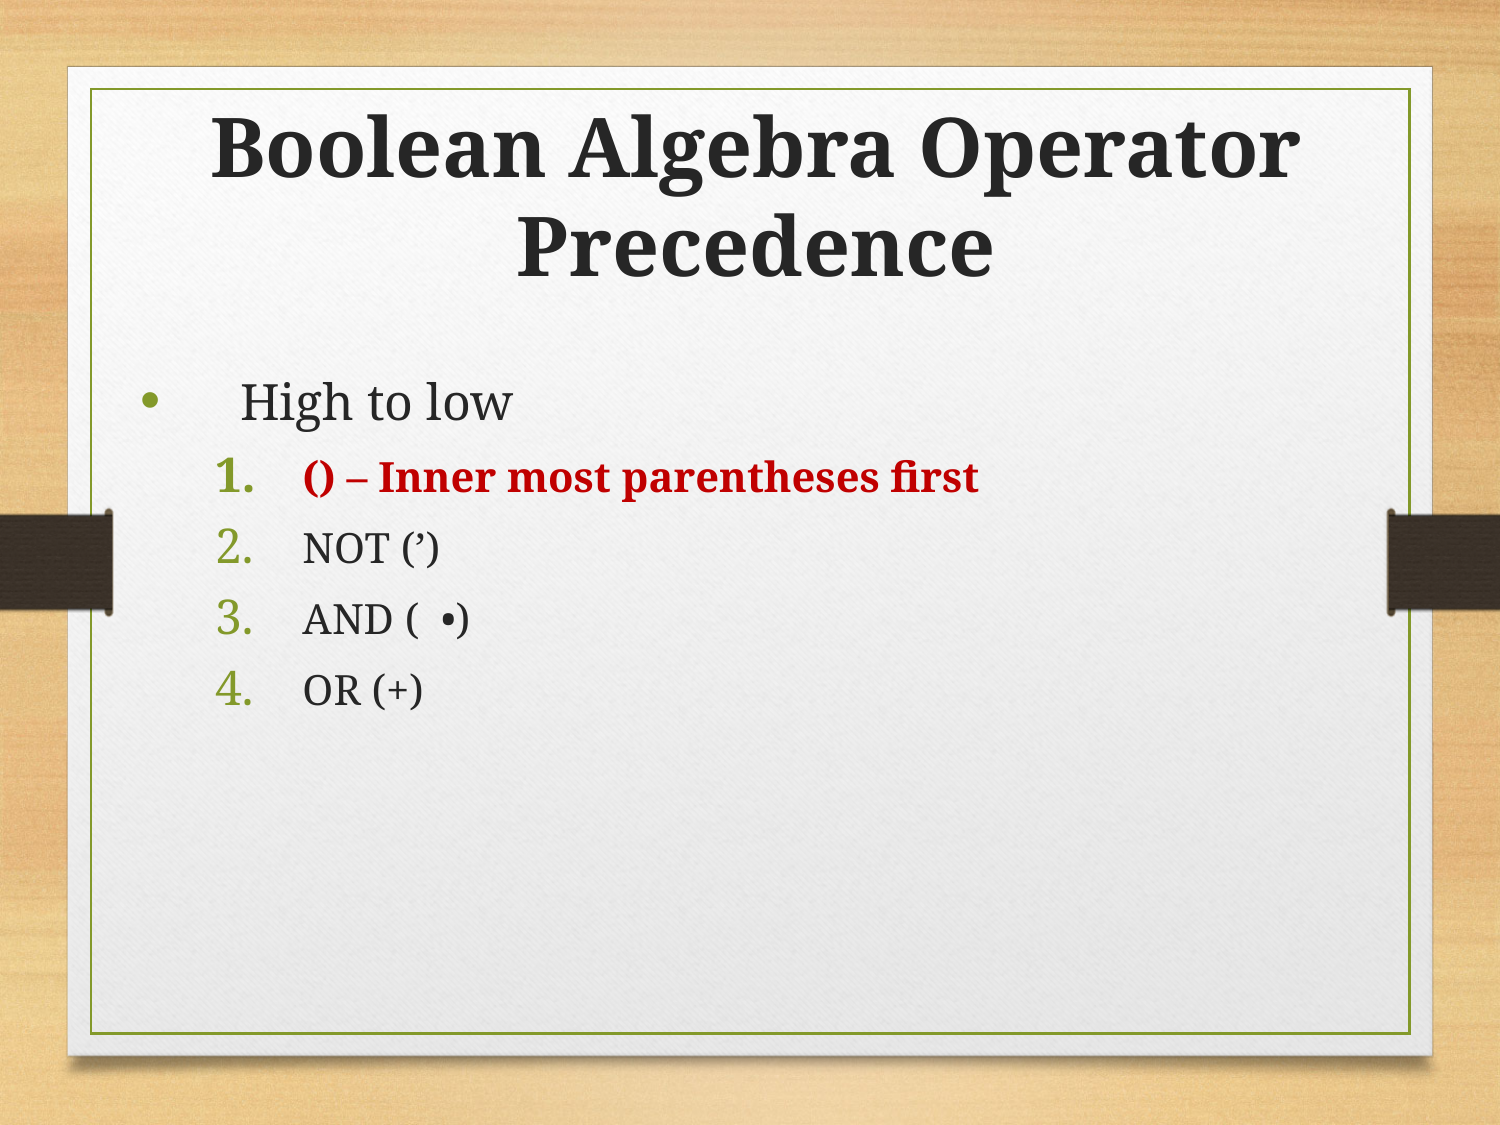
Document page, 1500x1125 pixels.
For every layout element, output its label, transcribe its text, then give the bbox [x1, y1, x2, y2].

picture [0, 0, 1500, 1125]
list High to low () – Inner most parentheses first NOT (’) AND ( •) OR (+) [125, 362, 1241, 928]
title Boolean Algebra Operator Precedence [99, 87, 1413, 302]
